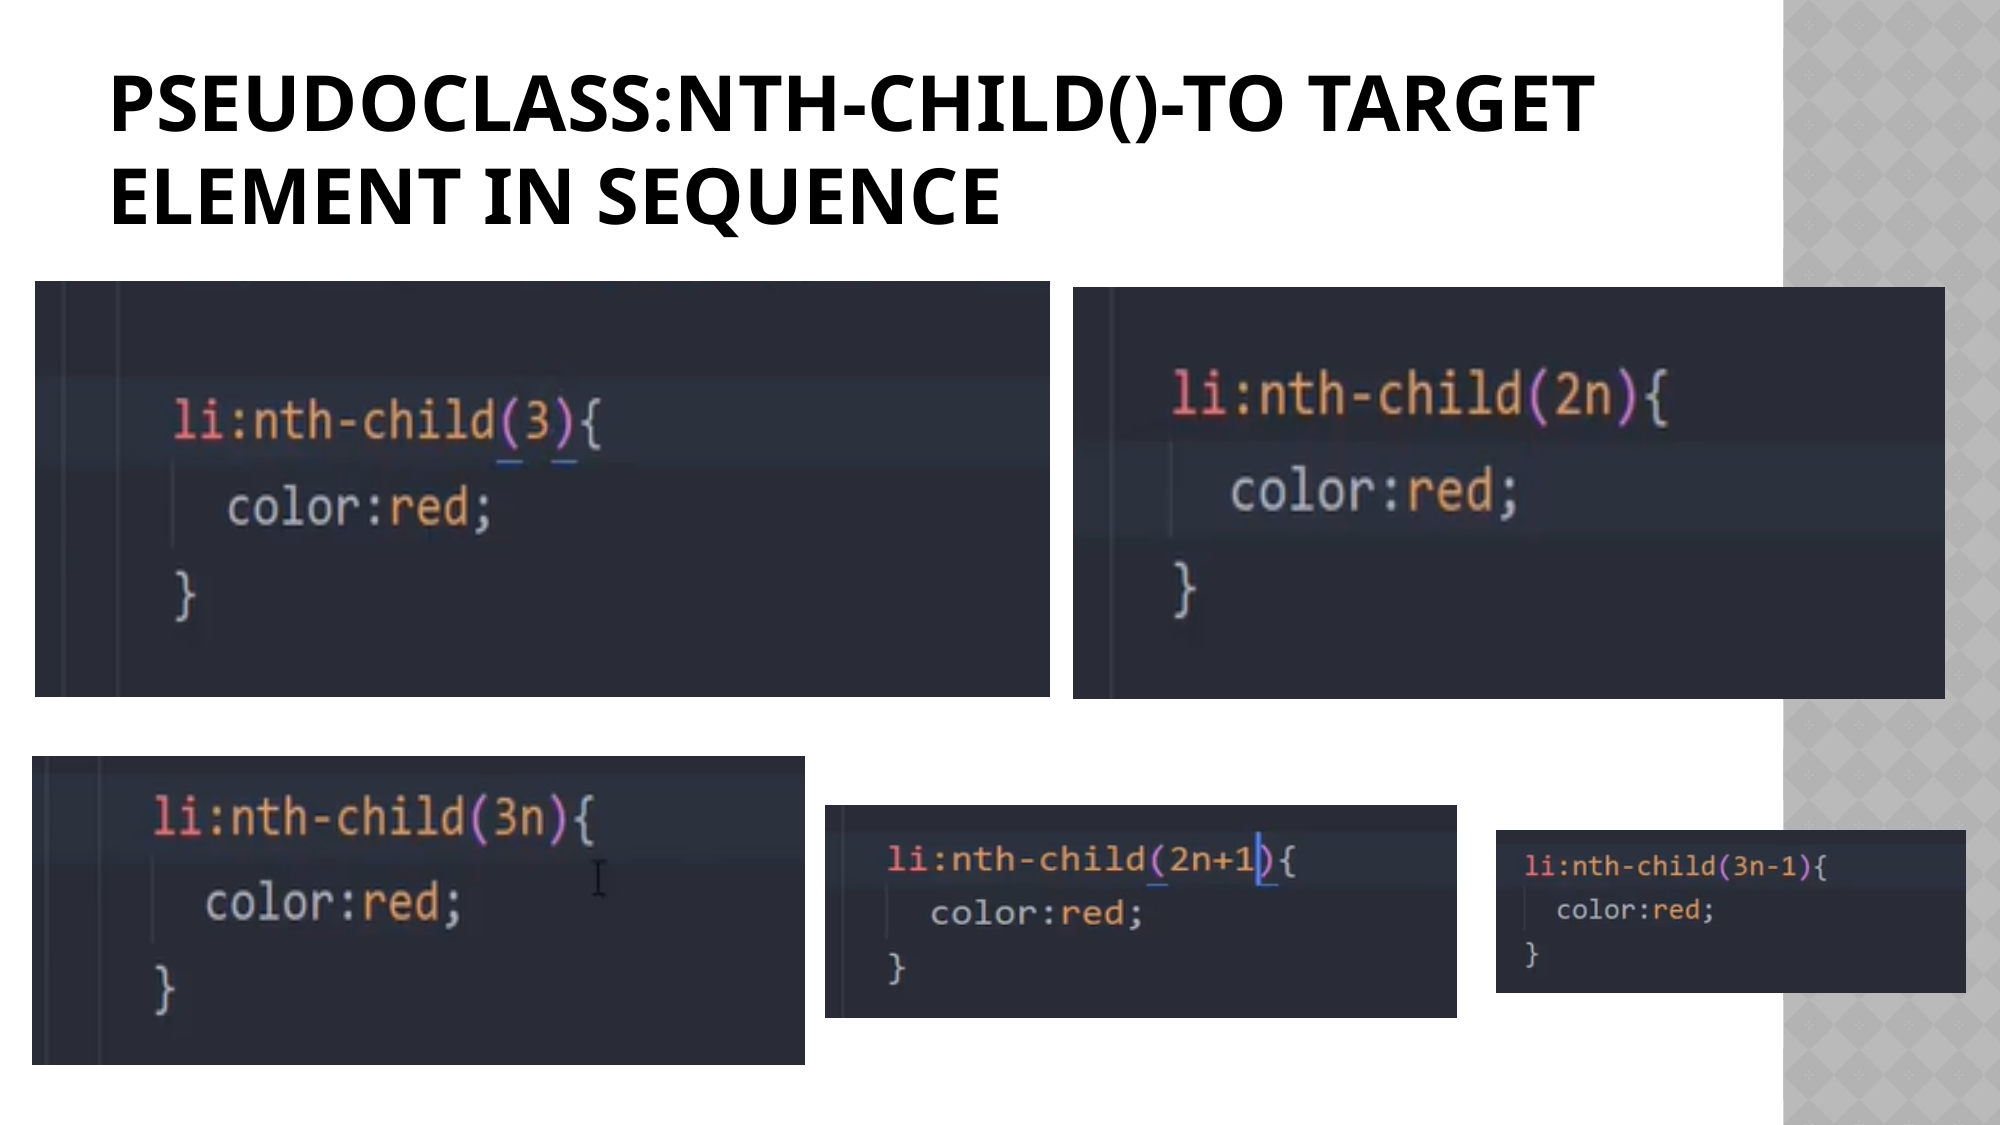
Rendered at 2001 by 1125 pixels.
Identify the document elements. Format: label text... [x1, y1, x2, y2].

picture [1073, 286, 1945, 699]
picture [31, 755, 805, 1066]
title PseudoClass:nth-child()-to target element in sequence [99, 52, 1684, 240]
picture [824, 804, 1457, 1019]
picture [1495, 829, 1966, 993]
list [35, 281, 1051, 697]
